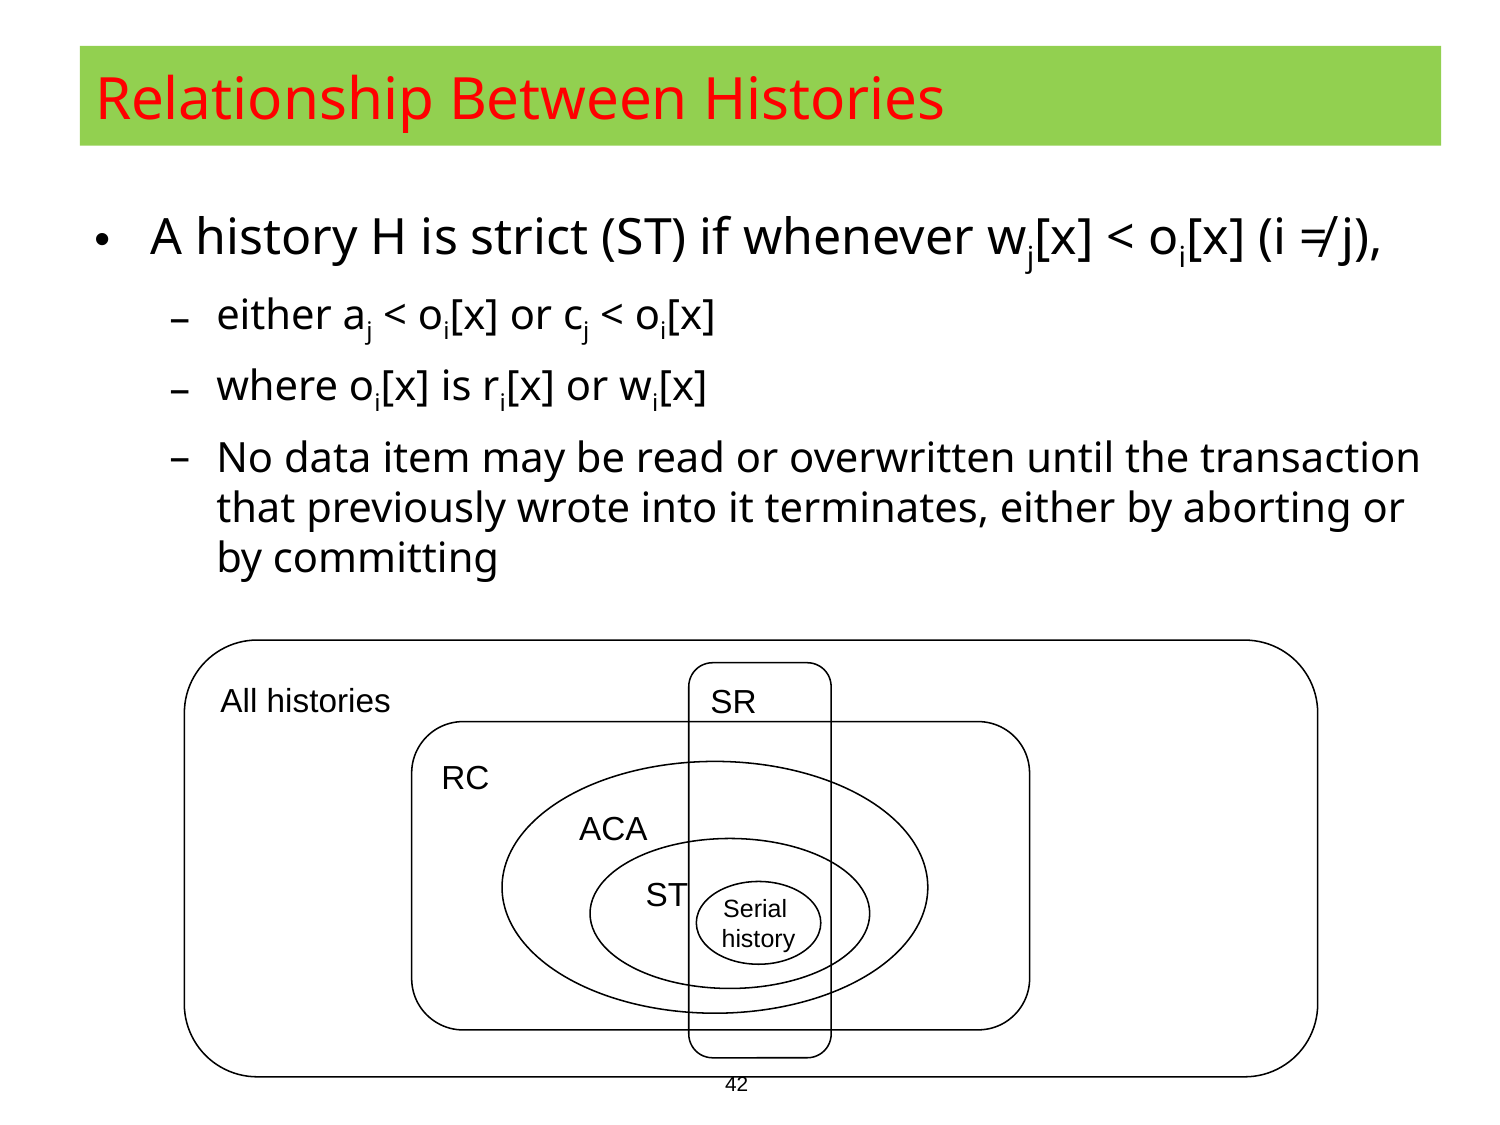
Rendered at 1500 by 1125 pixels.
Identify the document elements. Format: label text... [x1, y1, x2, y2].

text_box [184, 639, 1318, 1078]
list A history H is strict (ST) if whenever wj[x] < oi[x] (i ≠ j), either aj < oi[x] or cj < oi[x] where oi[x] is ri[x] or wi[x] No data item may be read or overwritten until the transaction that previously wrote into it terminates, either by aborting or by committing [79, 197, 1442, 1036]
title Relationship Between Histories [79, 45, 1442, 147]
